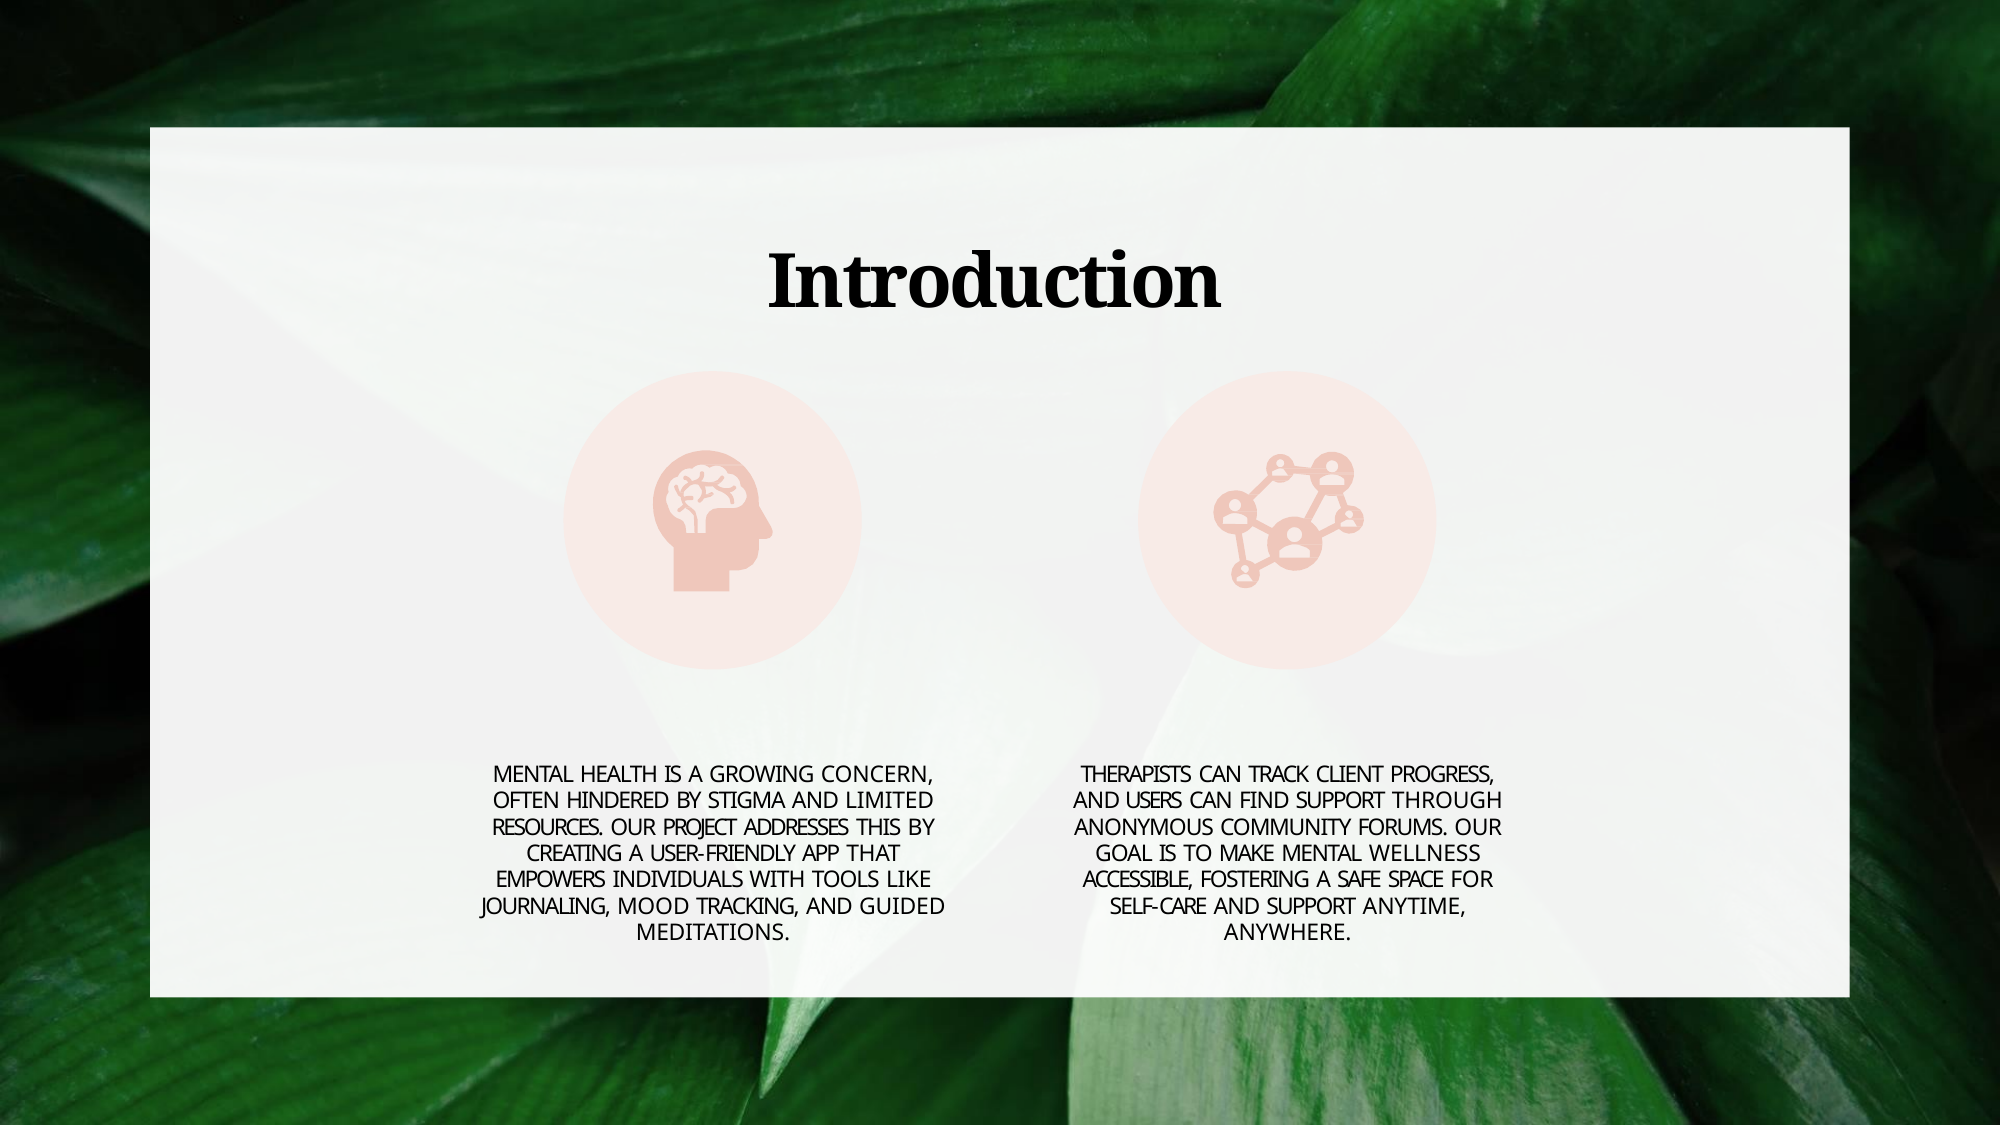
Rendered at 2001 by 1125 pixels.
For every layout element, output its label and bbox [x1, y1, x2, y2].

text_box [0, 0, 2000, 1125]
text_box [563, 370, 1437, 670]
